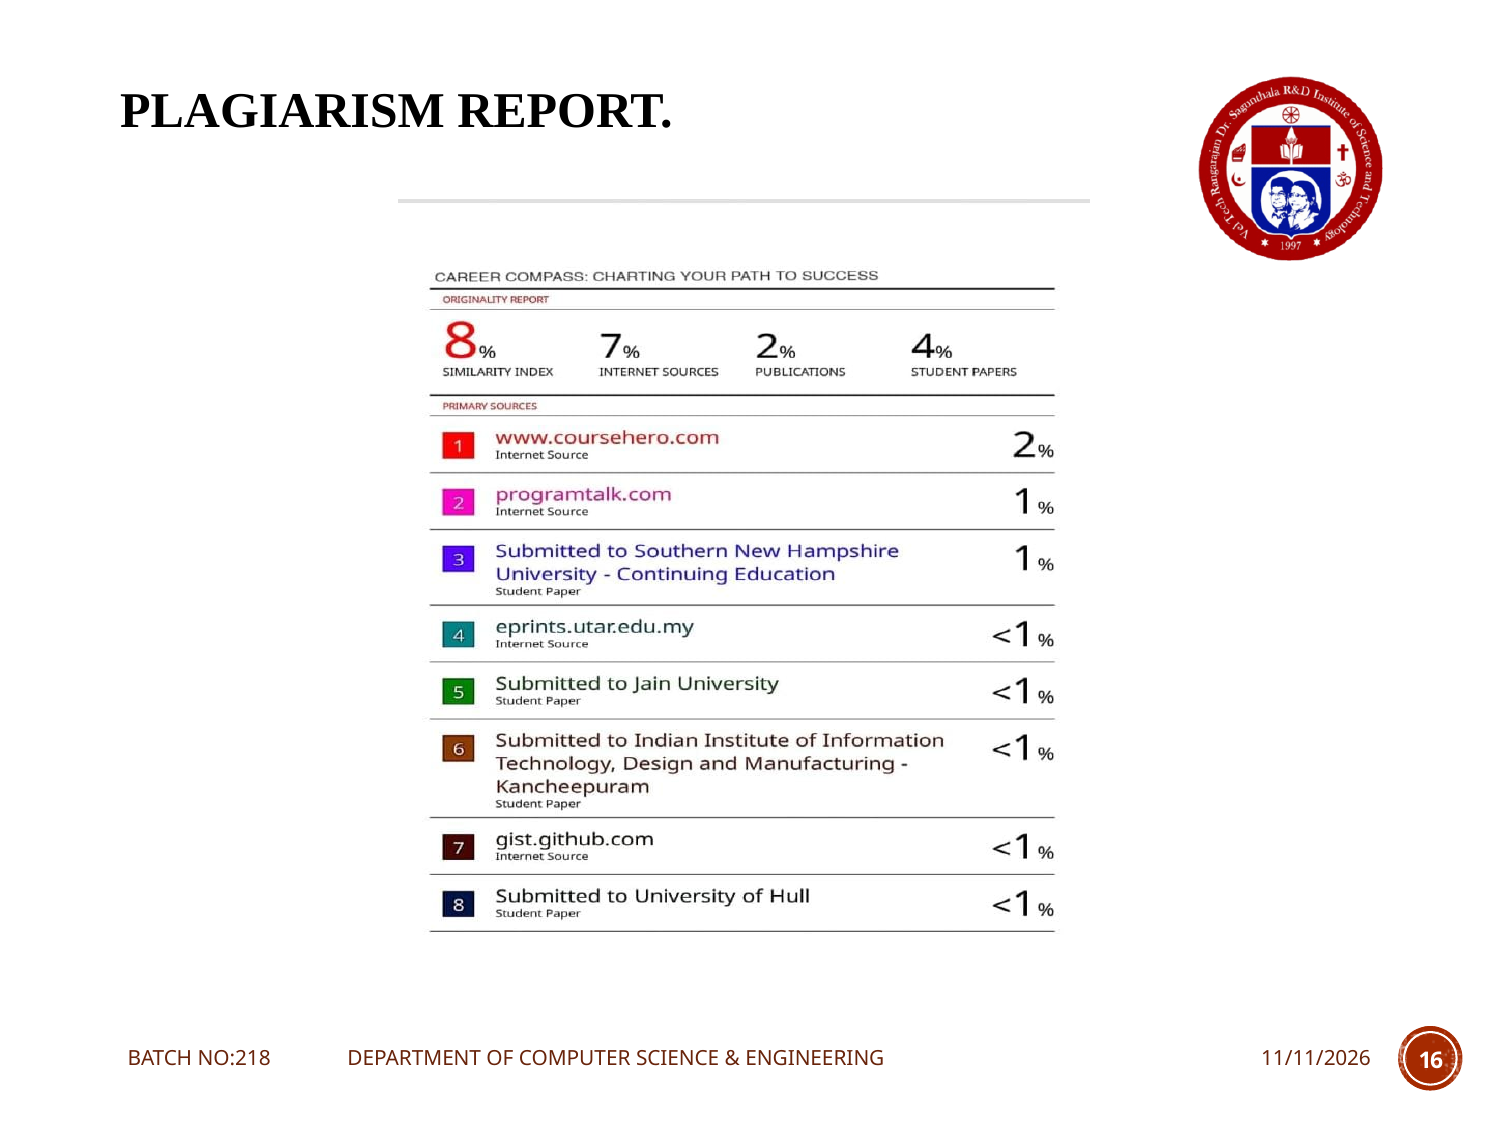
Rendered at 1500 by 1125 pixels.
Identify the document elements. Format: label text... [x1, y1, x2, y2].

picture [1198, 76, 1383, 261]
slide_number 16 [1391, 1028, 1471, 1089]
footer BATCH NO:218 DEPARTMENT OF COMPUTER SCIENCE & ENGINEERING [112, 1028, 998, 1089]
text_box PLAGIARISM REPORT. [105, 70, 1149, 205]
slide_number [998, 1028, 1386, 1089]
picture [398, 199, 1090, 1008]
